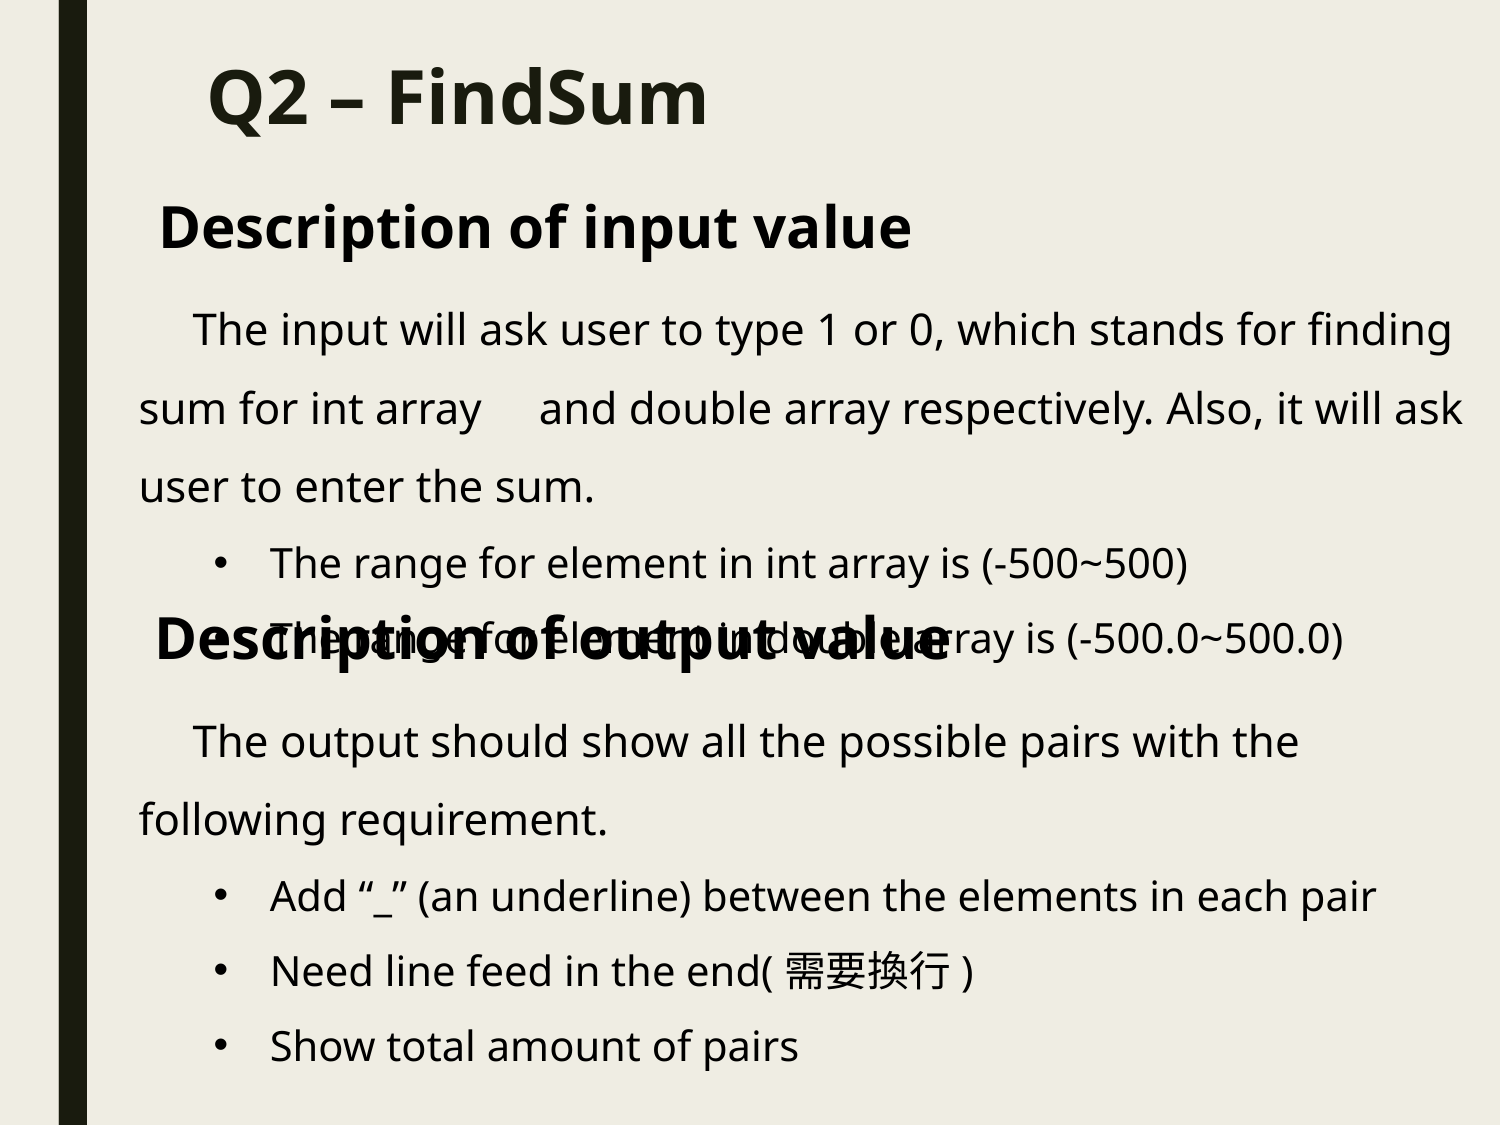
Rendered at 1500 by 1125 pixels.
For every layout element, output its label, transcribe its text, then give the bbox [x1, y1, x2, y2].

title Q2 – FindSum [191, 52, 1373, 170]
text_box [123, 182, 1487, 594]
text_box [123, 594, 1487, 1002]
